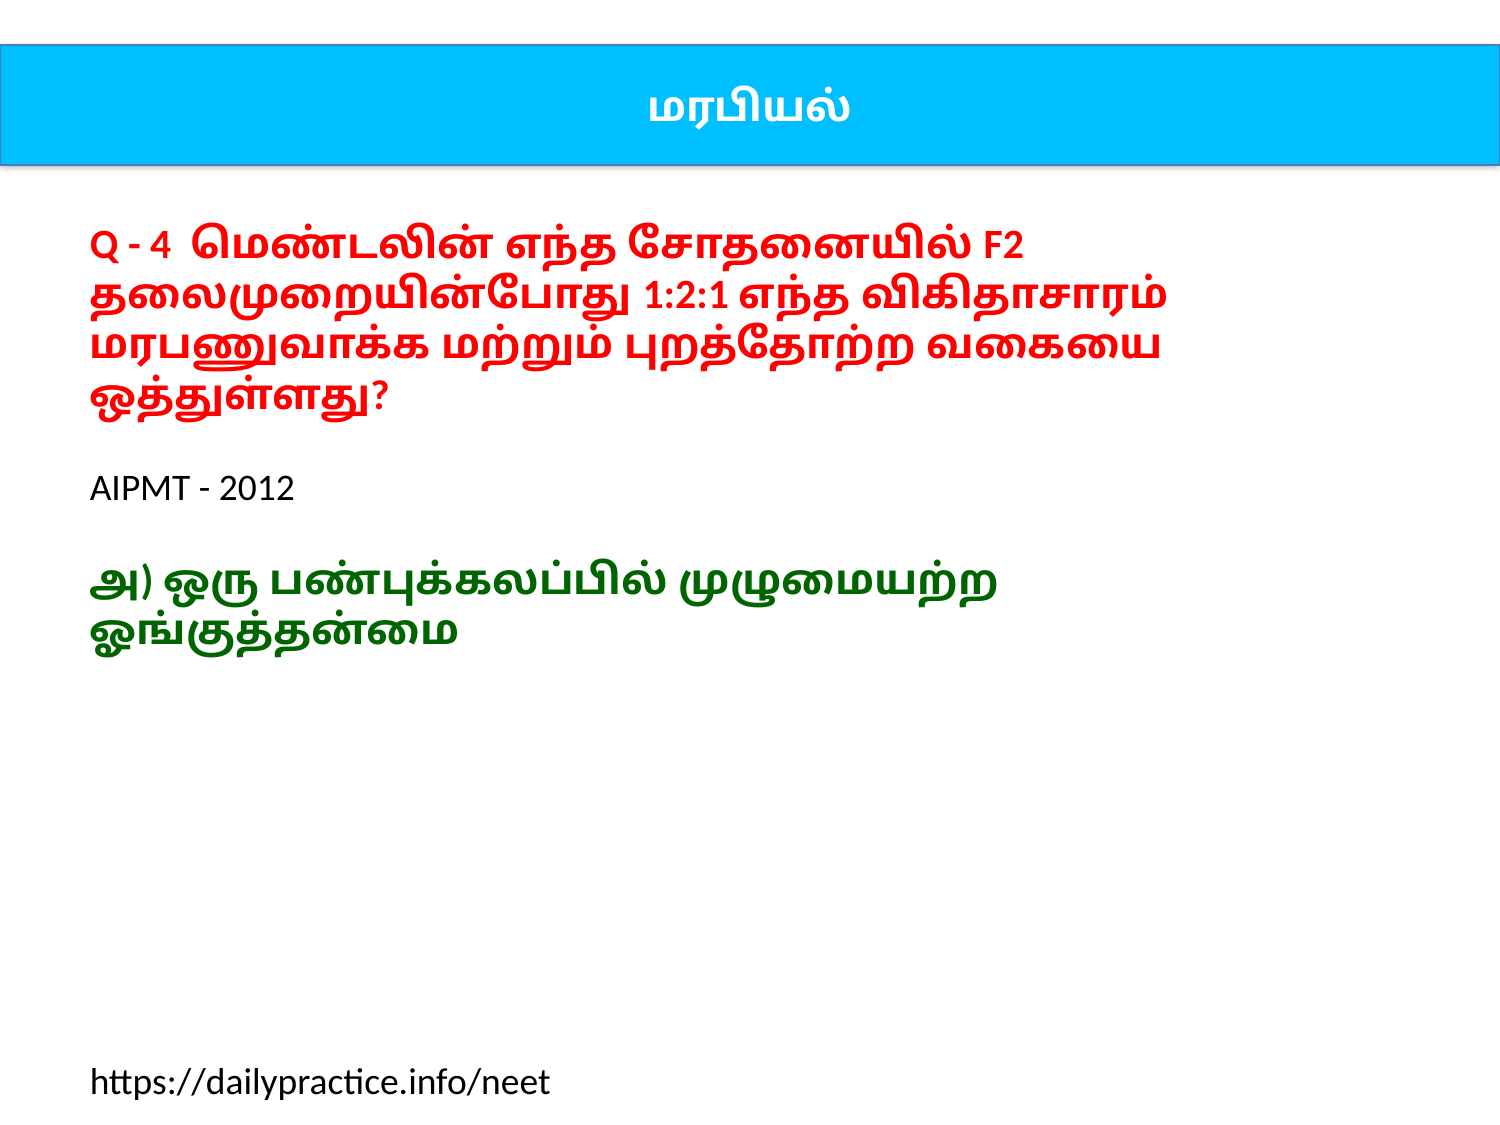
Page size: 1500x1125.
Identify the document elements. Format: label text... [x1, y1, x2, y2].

text_box மரபியல் [0, 44, 1500, 166]
text_box https://dailypractice.info/neet [74, 1049, 675, 1110]
text_box Q - 4 மெண்டலின் எந்த சோதனையில் F2 தலைமுறையின்போது 1:2:1 எந்த விகிதாசாரம் மரபணுவாக்க மற்றும் புறத்தோற்ற வகையை ஒத்துள்ளது? AIPMT - 2012 அ) ஒரு பண்புக்கலப்பில் முழுமையற்ற ஓங்குத்தன்மை [74, 164, 1275, 660]
